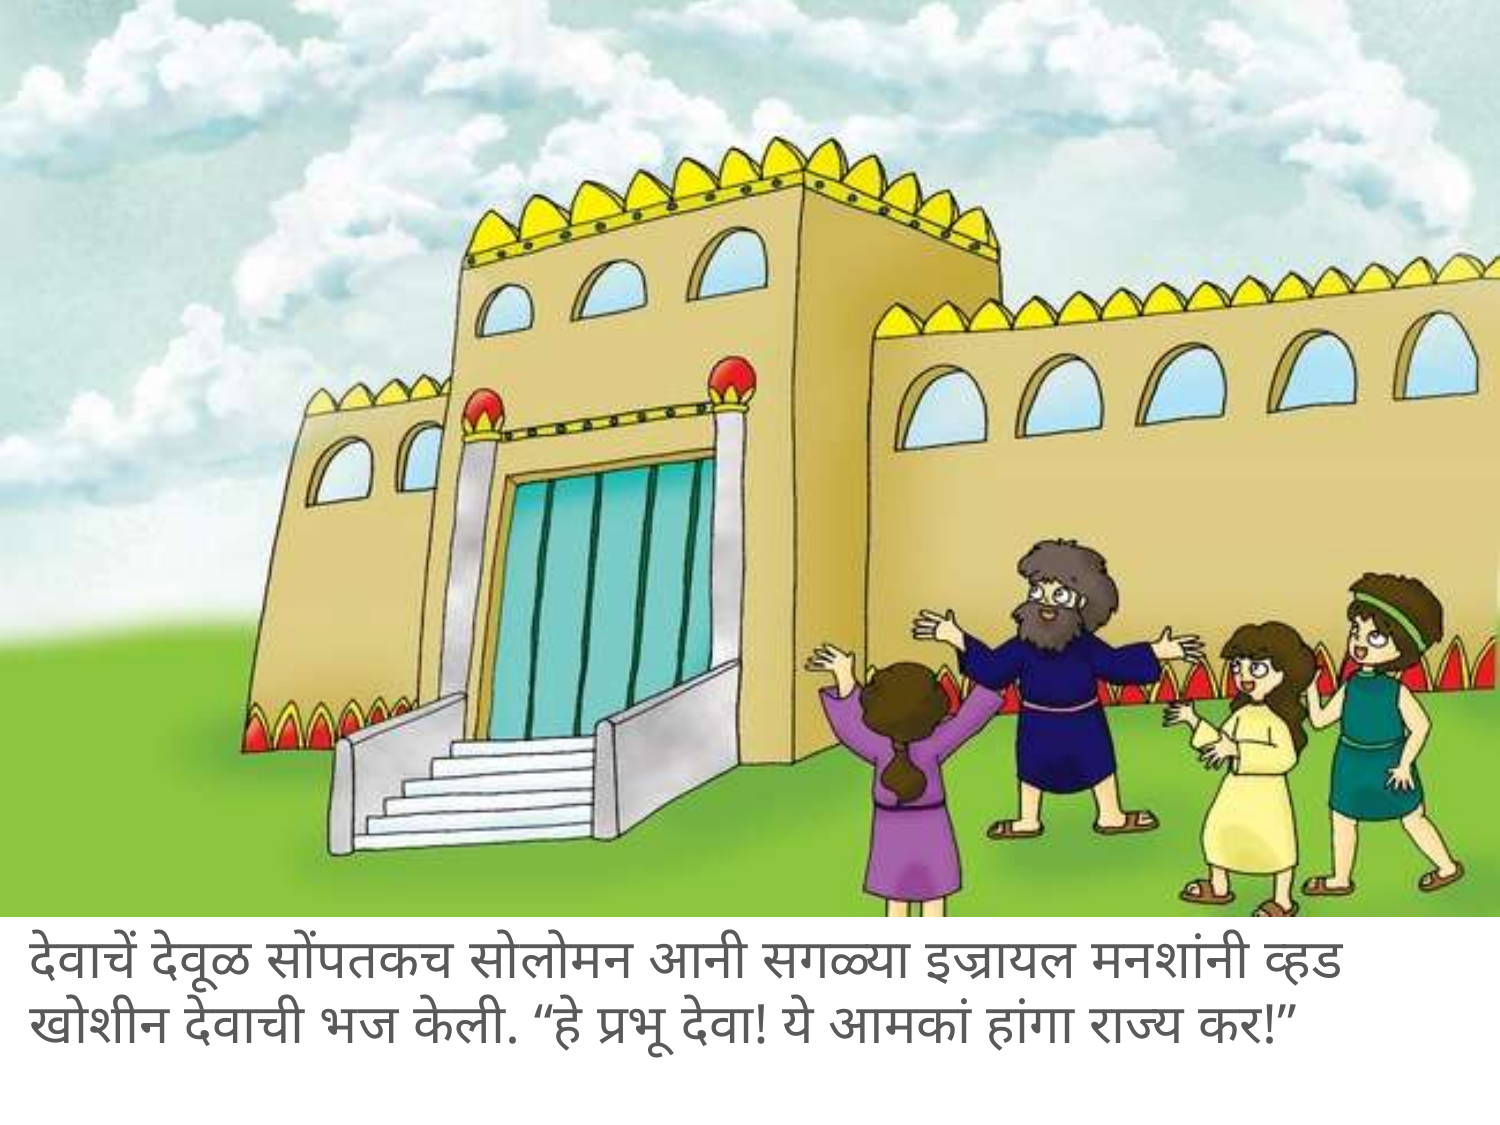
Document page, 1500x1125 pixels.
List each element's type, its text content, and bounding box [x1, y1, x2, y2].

picture [0, 0, 1500, 918]
text_box देवाचें देवूळ सोंपतकच सोलोमन आनी सगळ्या इज्रायल मनशांनी व्हड खोशीन देवाची भज केली. “हे प्रभू देवा! ये आमकां हांगा राज्य कर!” [14, 925, 1486, 1062]
